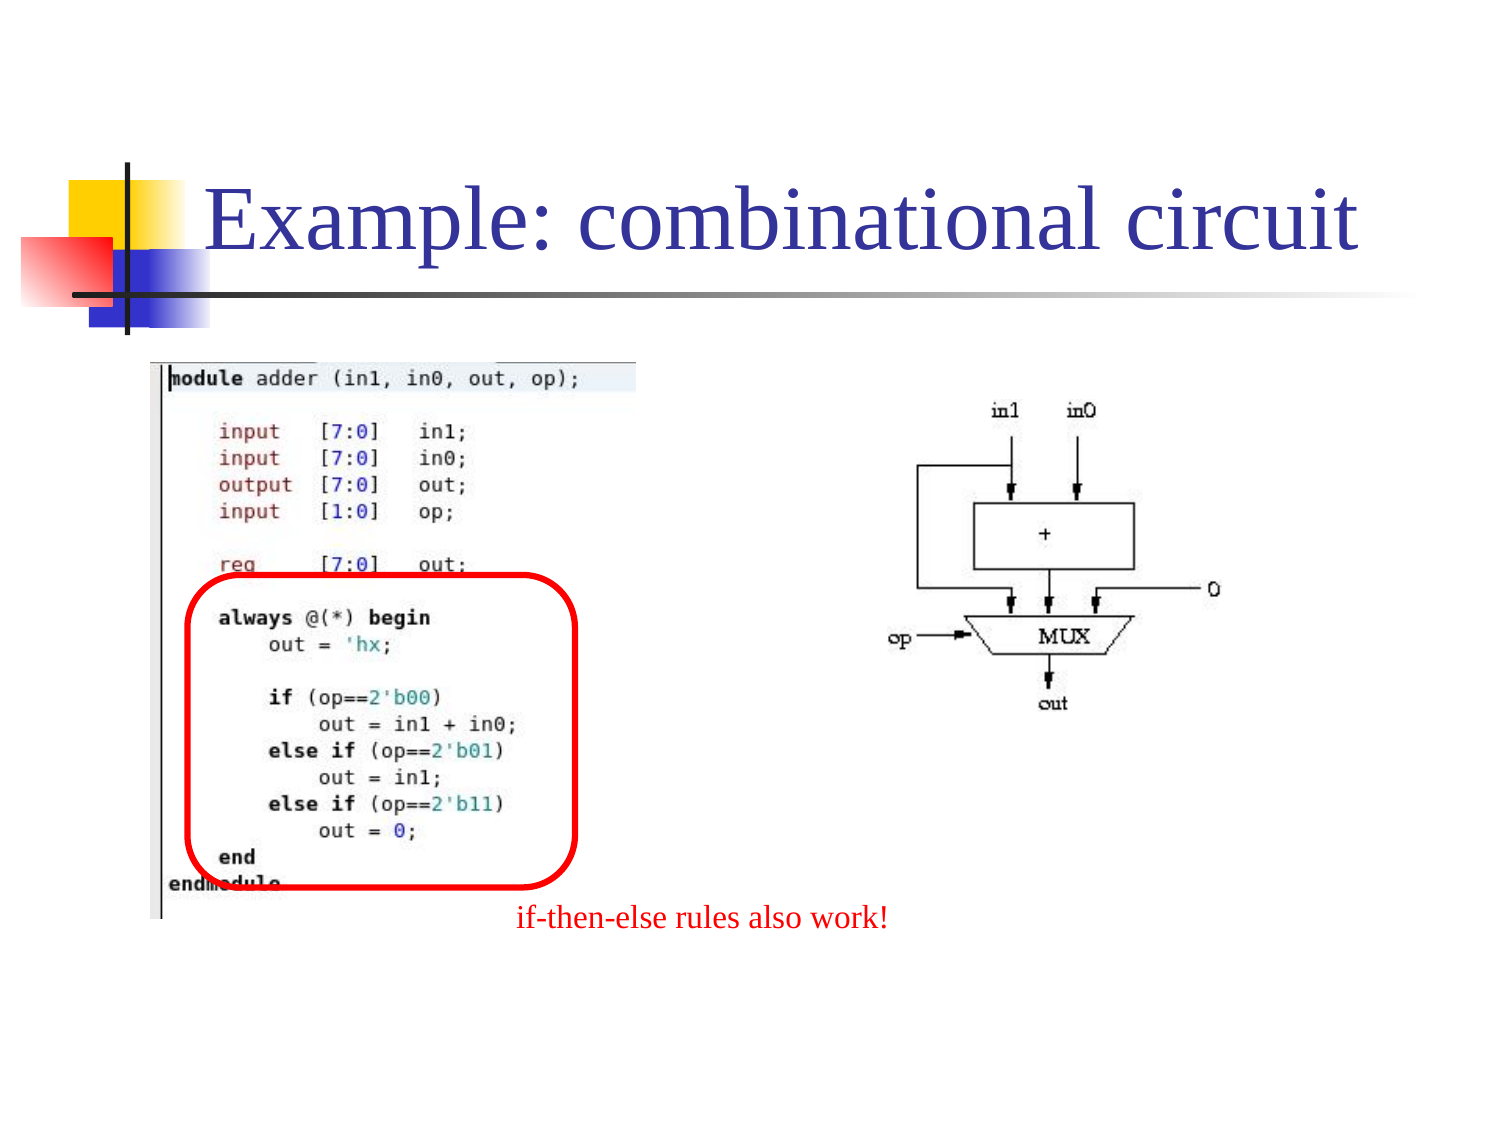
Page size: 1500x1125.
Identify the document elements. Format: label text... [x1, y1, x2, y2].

picture [887, 399, 1222, 712]
picture [149, 362, 637, 919]
title Example: combinational circuit [188, 35, 1468, 275]
text_box if-then-else rules also work! [501, 887, 906, 943]
